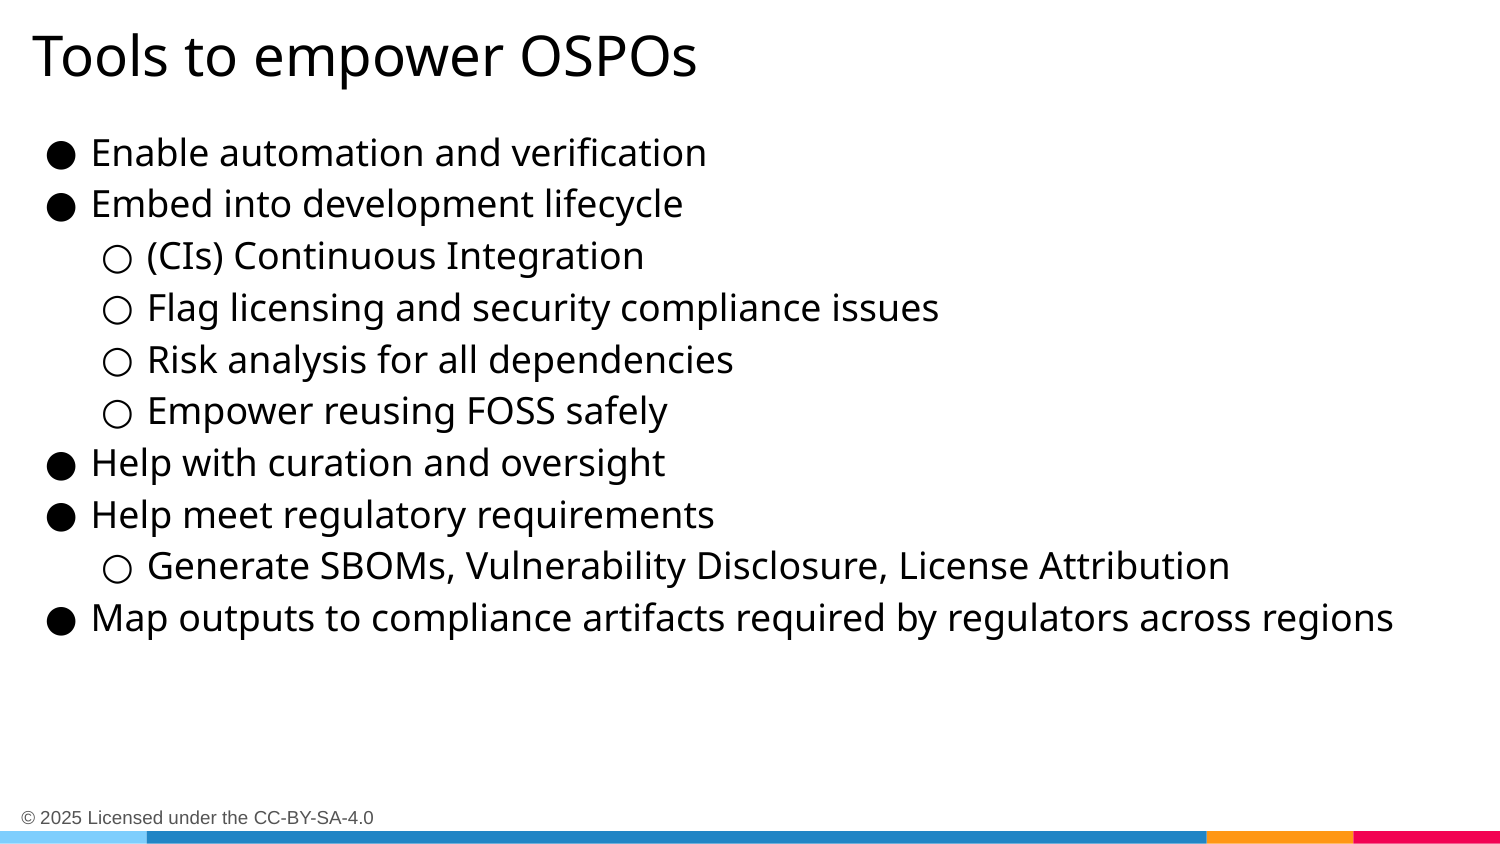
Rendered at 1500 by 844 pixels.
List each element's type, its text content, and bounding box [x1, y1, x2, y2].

list Enable automation and verification Embed into development lifecycle (CIs) Continuous Integration Flag licensing and security compliance issues Risk analysis for all dependencies Empower reusing FOSS safely Help with curation and oversight Help meet regulatory requirements Generate SBOMs, Vulnerability Disclosure, License Attribution Map outputs to compliance artifacts required by regulators across regions [23, 110, 1487, 803]
title Tools to empower OSPOs [21, 15, 1354, 100]
